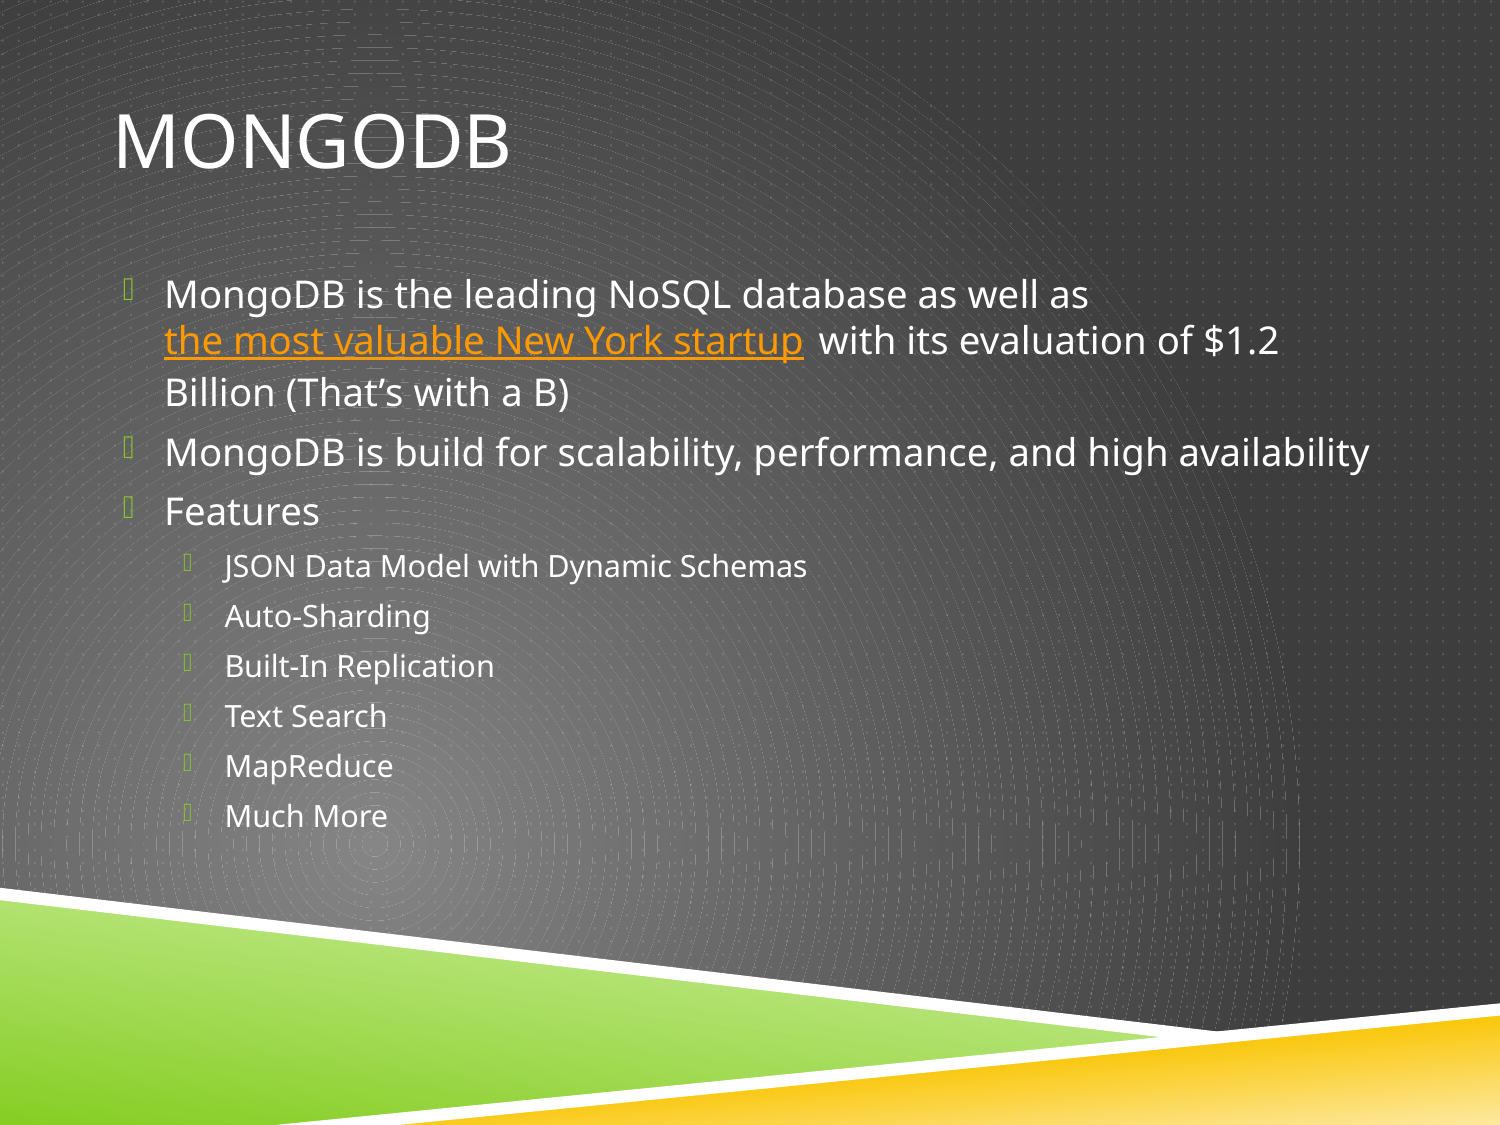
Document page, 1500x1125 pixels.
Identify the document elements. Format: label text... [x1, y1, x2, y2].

title Mongodb [112, 45, 1388, 233]
list MongoDB is the leading NoSQL database as well as the most valuable New York startup with its evaluation of $1.2 Billion (That’s with a B) MongoDB is build for scalability, performance, and high availability Features JSON Data Model with Dynamic Schemas Auto-Sharding Built-In Replication Text Search MapReduce Much More [112, 262, 1388, 875]
